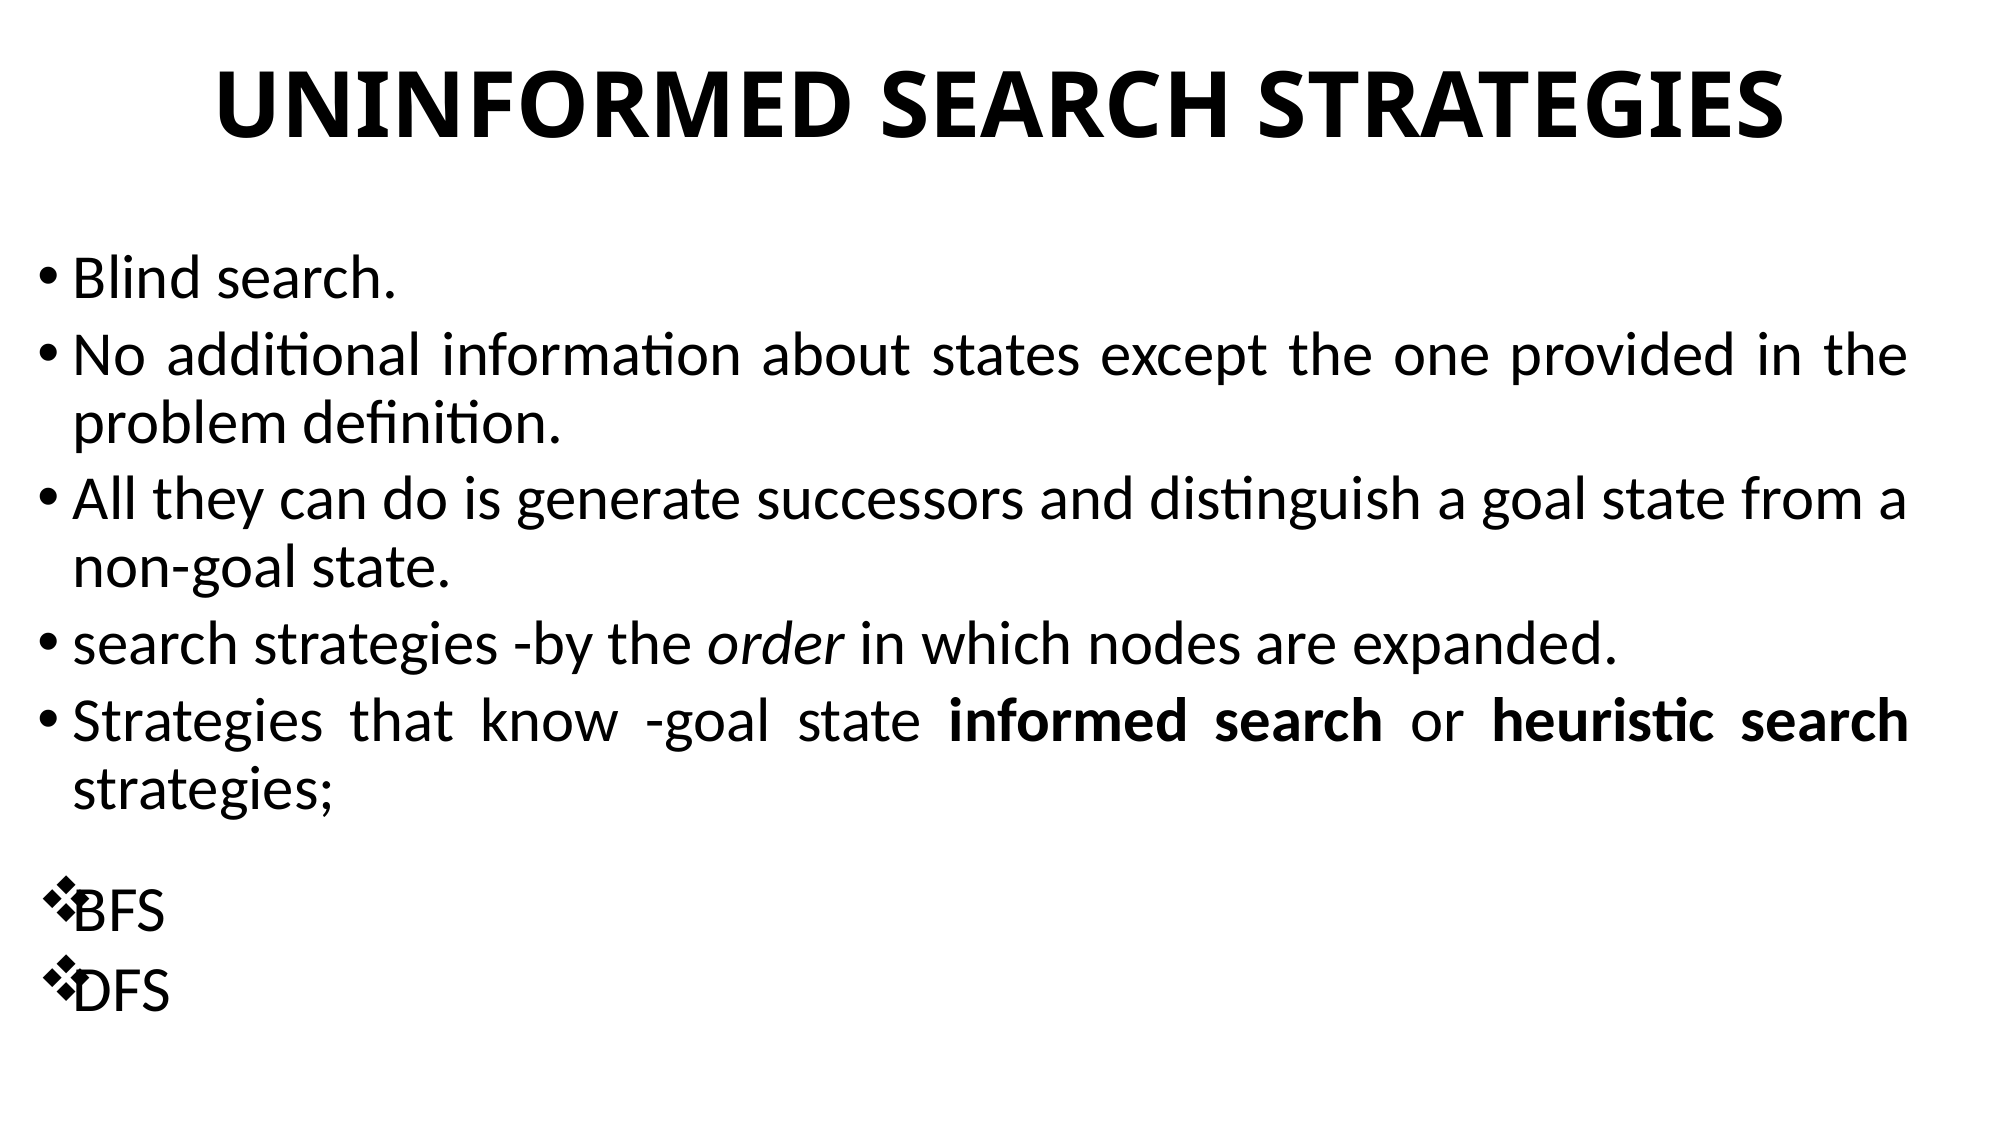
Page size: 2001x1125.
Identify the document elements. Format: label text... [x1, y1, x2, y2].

title UNINFORMED SEARCH STRATEGIES [137, 59, 1863, 157]
list Blind search. No additional information about states except the one provided in the problem definition. All they can do is generate successors and distinguish a goal state from a non-goal state. search strategies -by the order in which nodes are expanded. Strategies that know -goal state informed search or heuristic search strategies; BFS DFS [22, 236, 1926, 1037]
